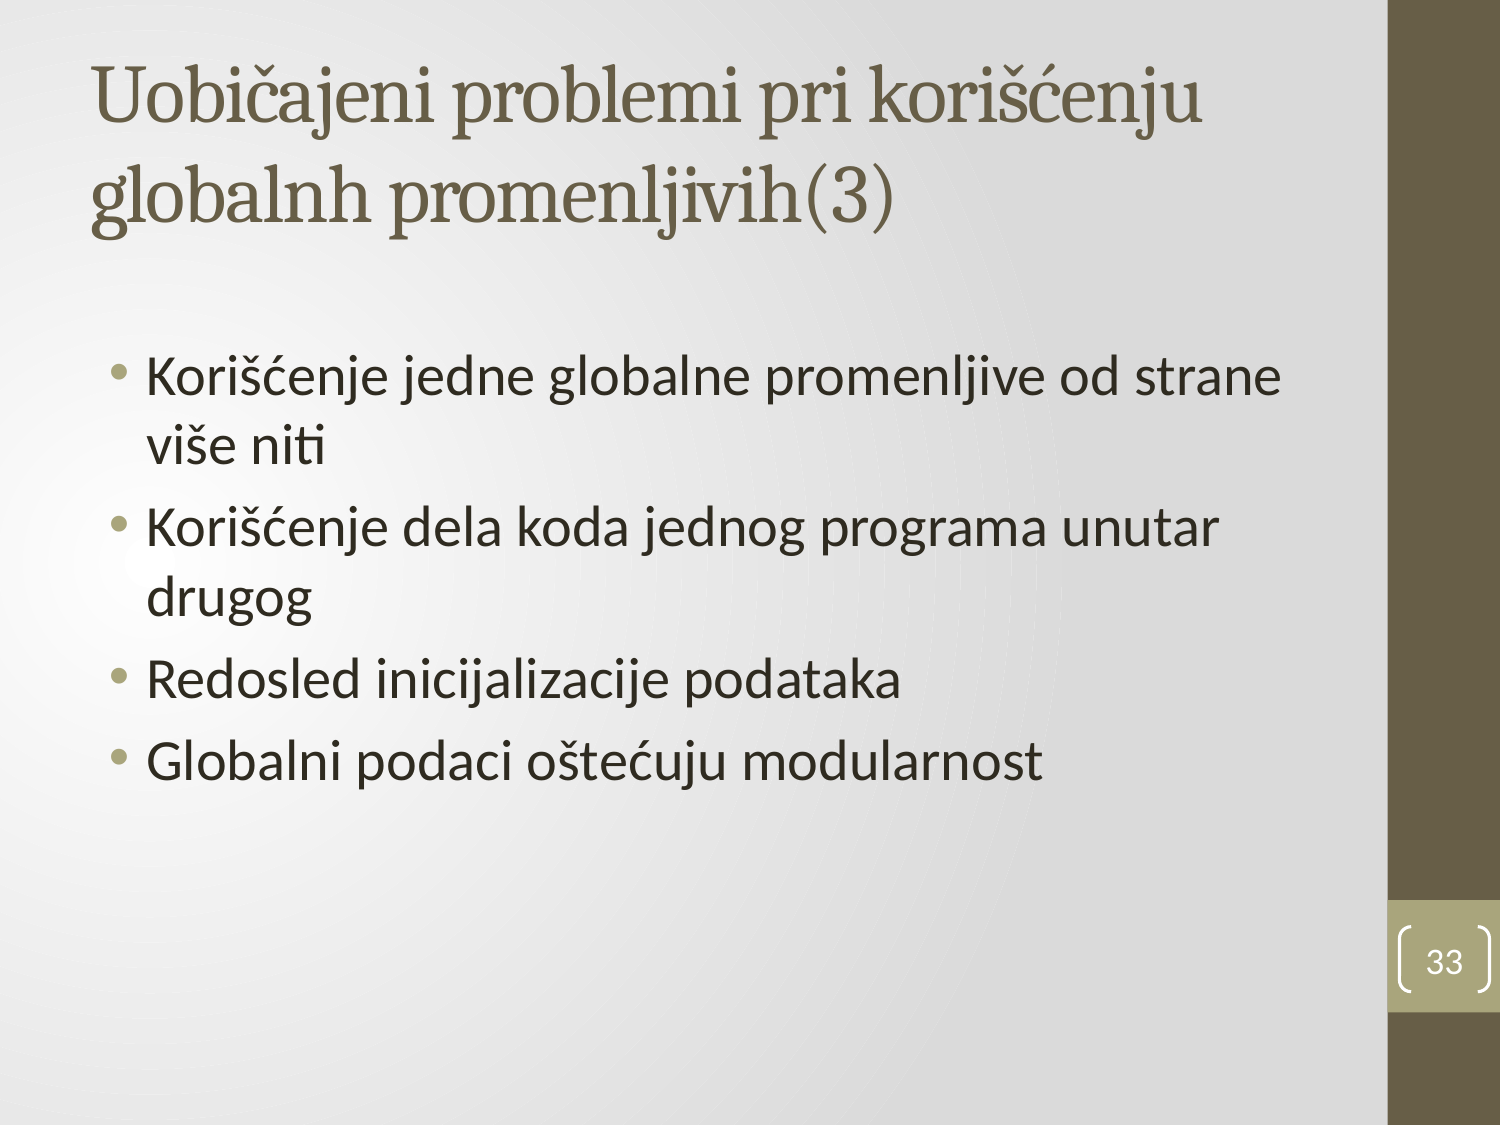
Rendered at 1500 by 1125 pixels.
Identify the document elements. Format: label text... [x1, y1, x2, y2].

list Korišćenje jedne globalne promenljive od strane više niti Korišćenje dela koda jednog programa unutar drugog Redosled inicijalizacije podataka Globalni podaci oštećuju modularnost [75, 262, 1325, 1050]
title Uobičajeni problemi pri korišćenju globalnh promenljivih(3) [75, 45, 1325, 233]
slide_number 33 [1397, 925, 1492, 994]
